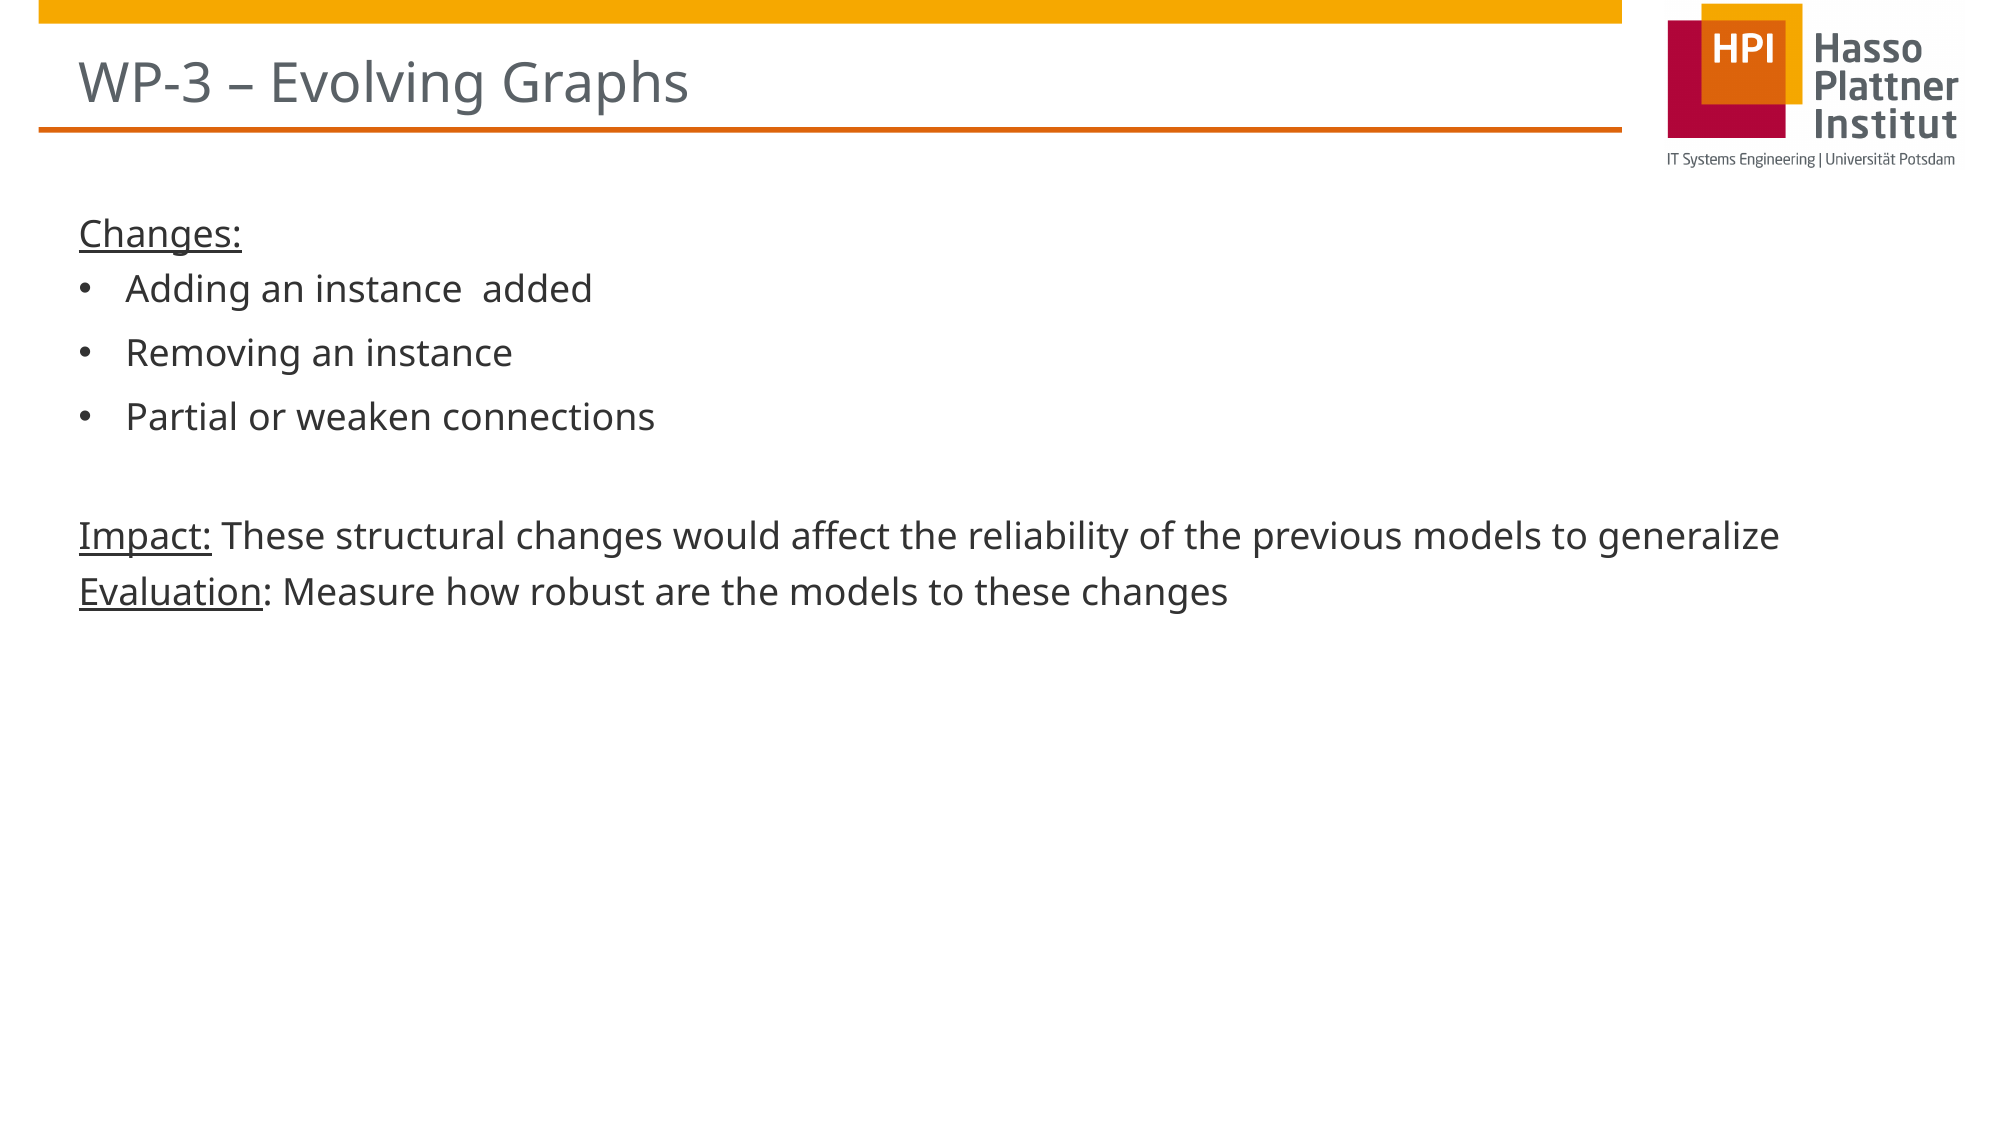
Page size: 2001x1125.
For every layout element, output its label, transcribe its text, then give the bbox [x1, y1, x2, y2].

list Changes: Adding an instance added Removing an instance Partial or weaken connections Impact: These structural changes would affect the reliability of the previous models to generalize Evaluation: Measure how robust are the models to these changes [78, 199, 1961, 738]
title WP-3 – Evolving Graphs [78, 23, 1583, 115]
picture [1664, 0, 1965, 170]
